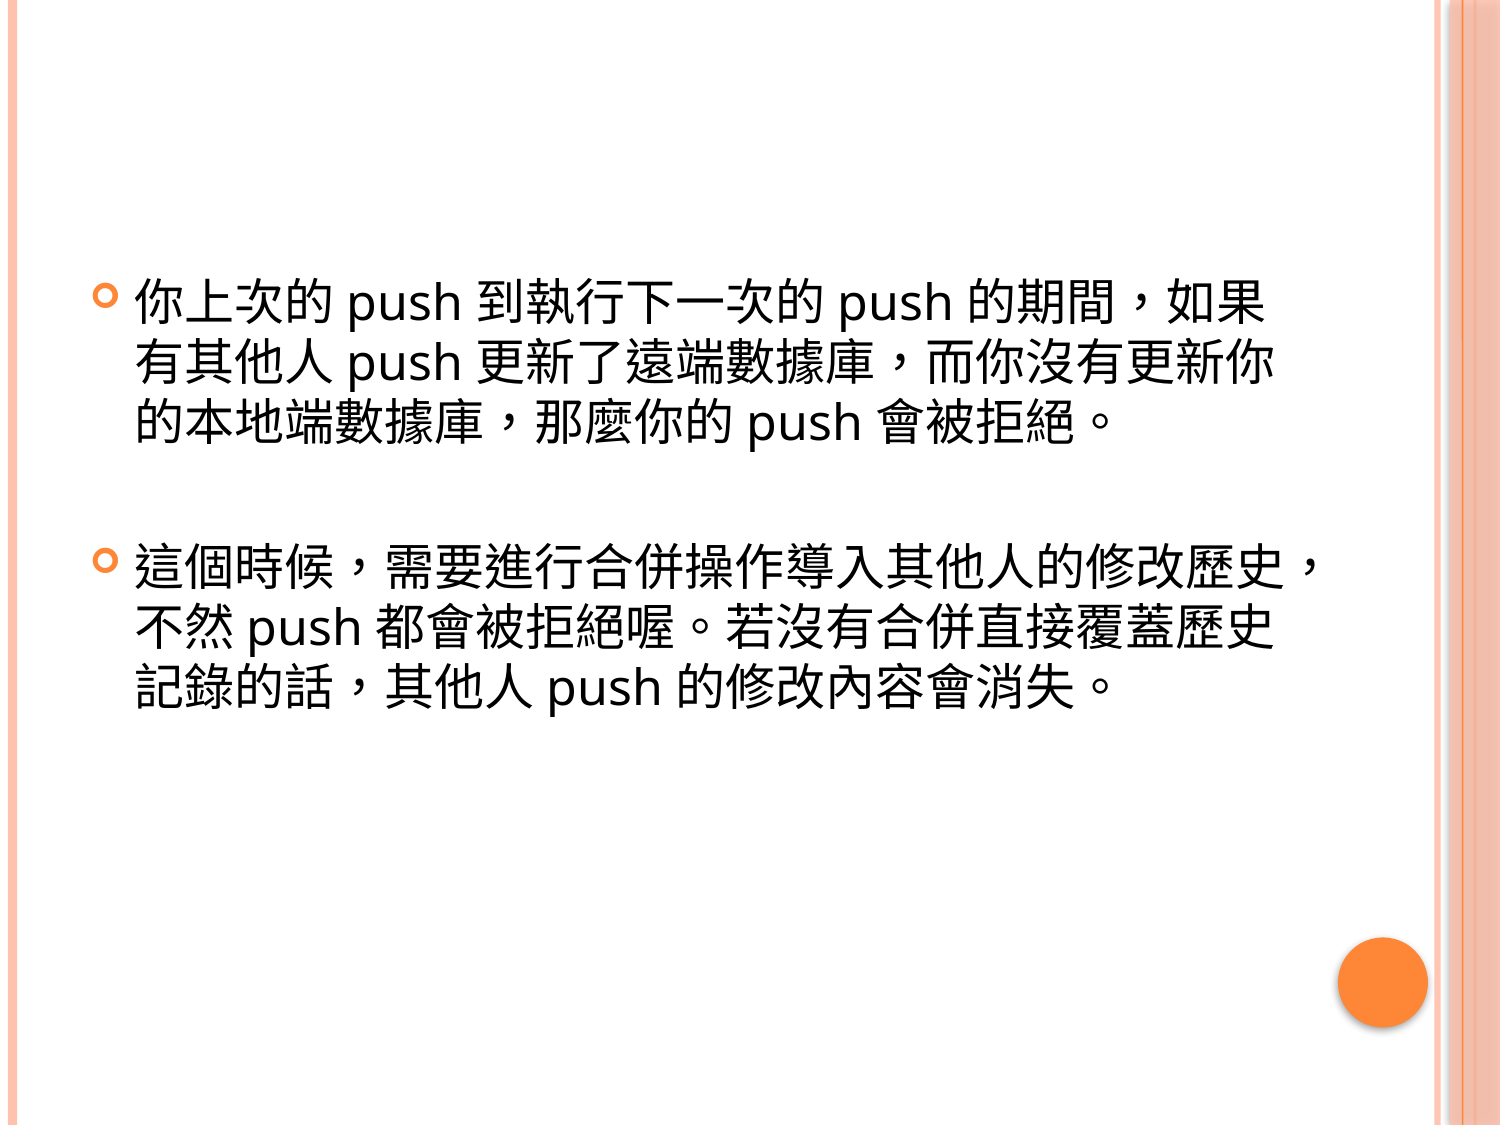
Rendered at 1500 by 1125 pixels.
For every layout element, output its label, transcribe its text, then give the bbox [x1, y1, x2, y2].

list 你上次的push到執行下一次的push的期間，如果有其他人push更新了遠端數據庫，而你沒有更新你的本地端數據庫，那麼你的push會被拒絕。 這個時候，需要進行合併操作導入其他人的修改歷史，不然push都會被拒絕喔。若沒有合併直接覆蓋歷史記錄的話，其他人push的修改內容會消失。 [75, 262, 1300, 1062]
